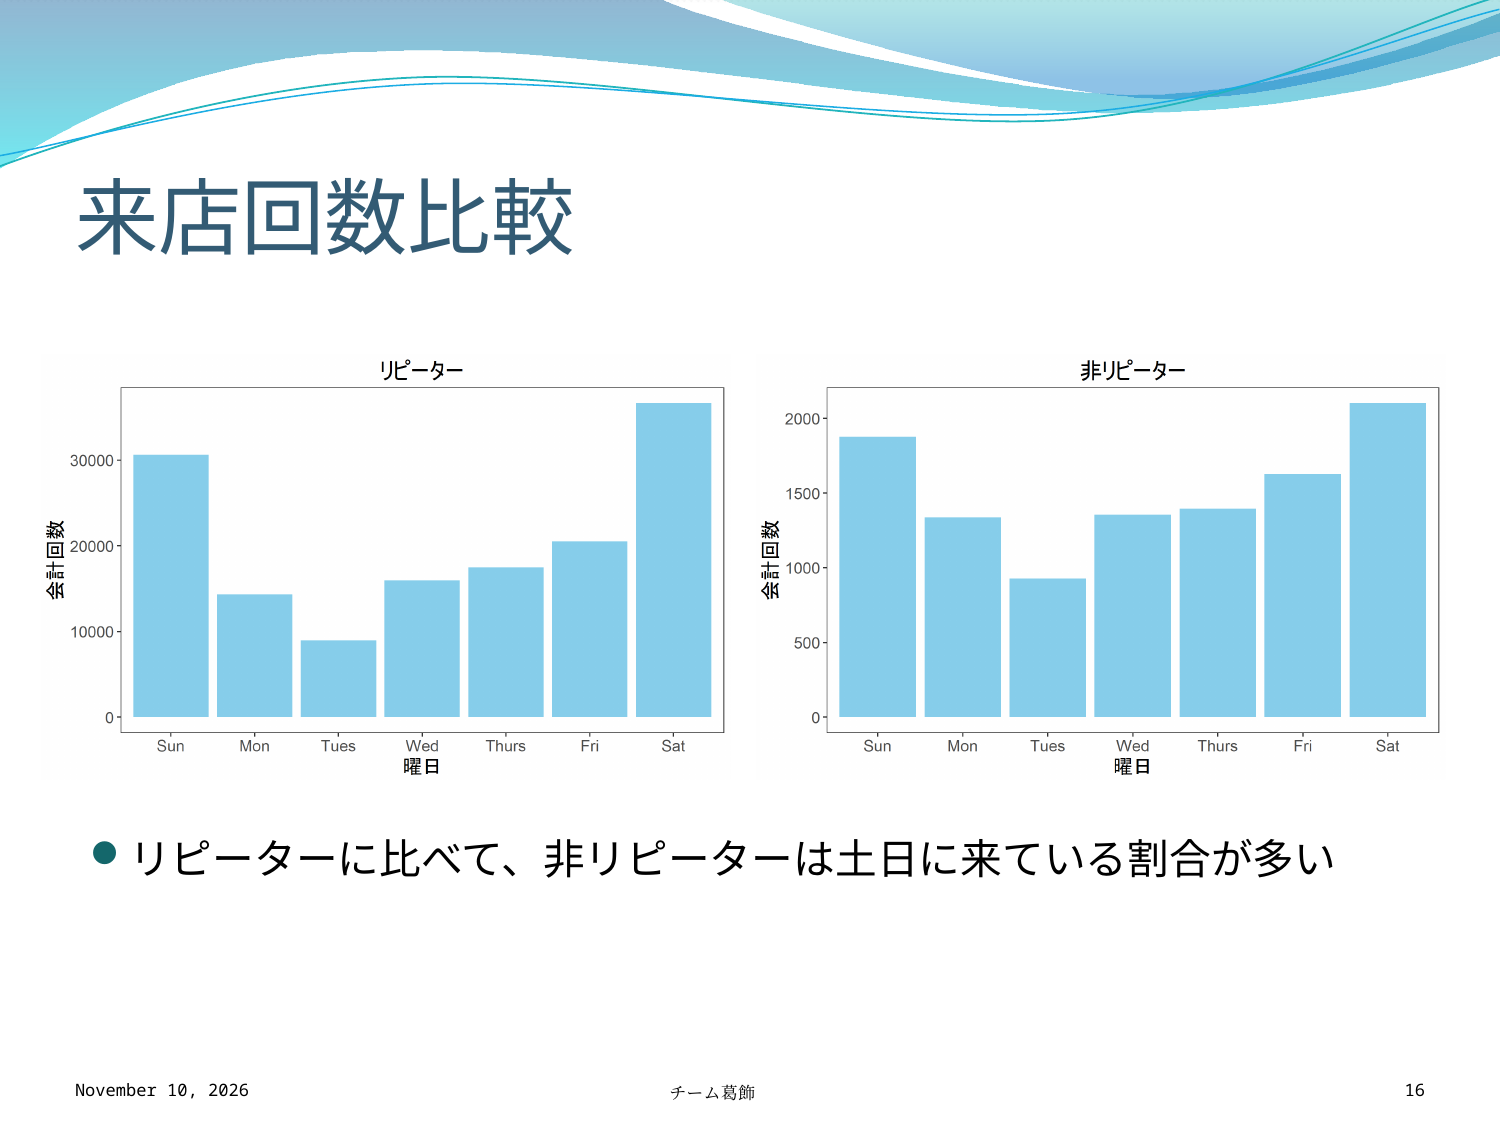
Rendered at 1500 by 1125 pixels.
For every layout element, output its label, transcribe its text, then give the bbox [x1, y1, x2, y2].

slide_number 16 [1299, 1042, 1425, 1103]
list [41, 354, 731, 780]
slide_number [75, 1042, 425, 1103]
text_box リピーターに比べて、非リピーターは土日に来ている割合が多い [74, 825, 1425, 891]
picture [756, 354, 1446, 780]
footer チーム葛飾 [437, 1042, 988, 1103]
title 来店回数比較 [75, 76, 1425, 265]
